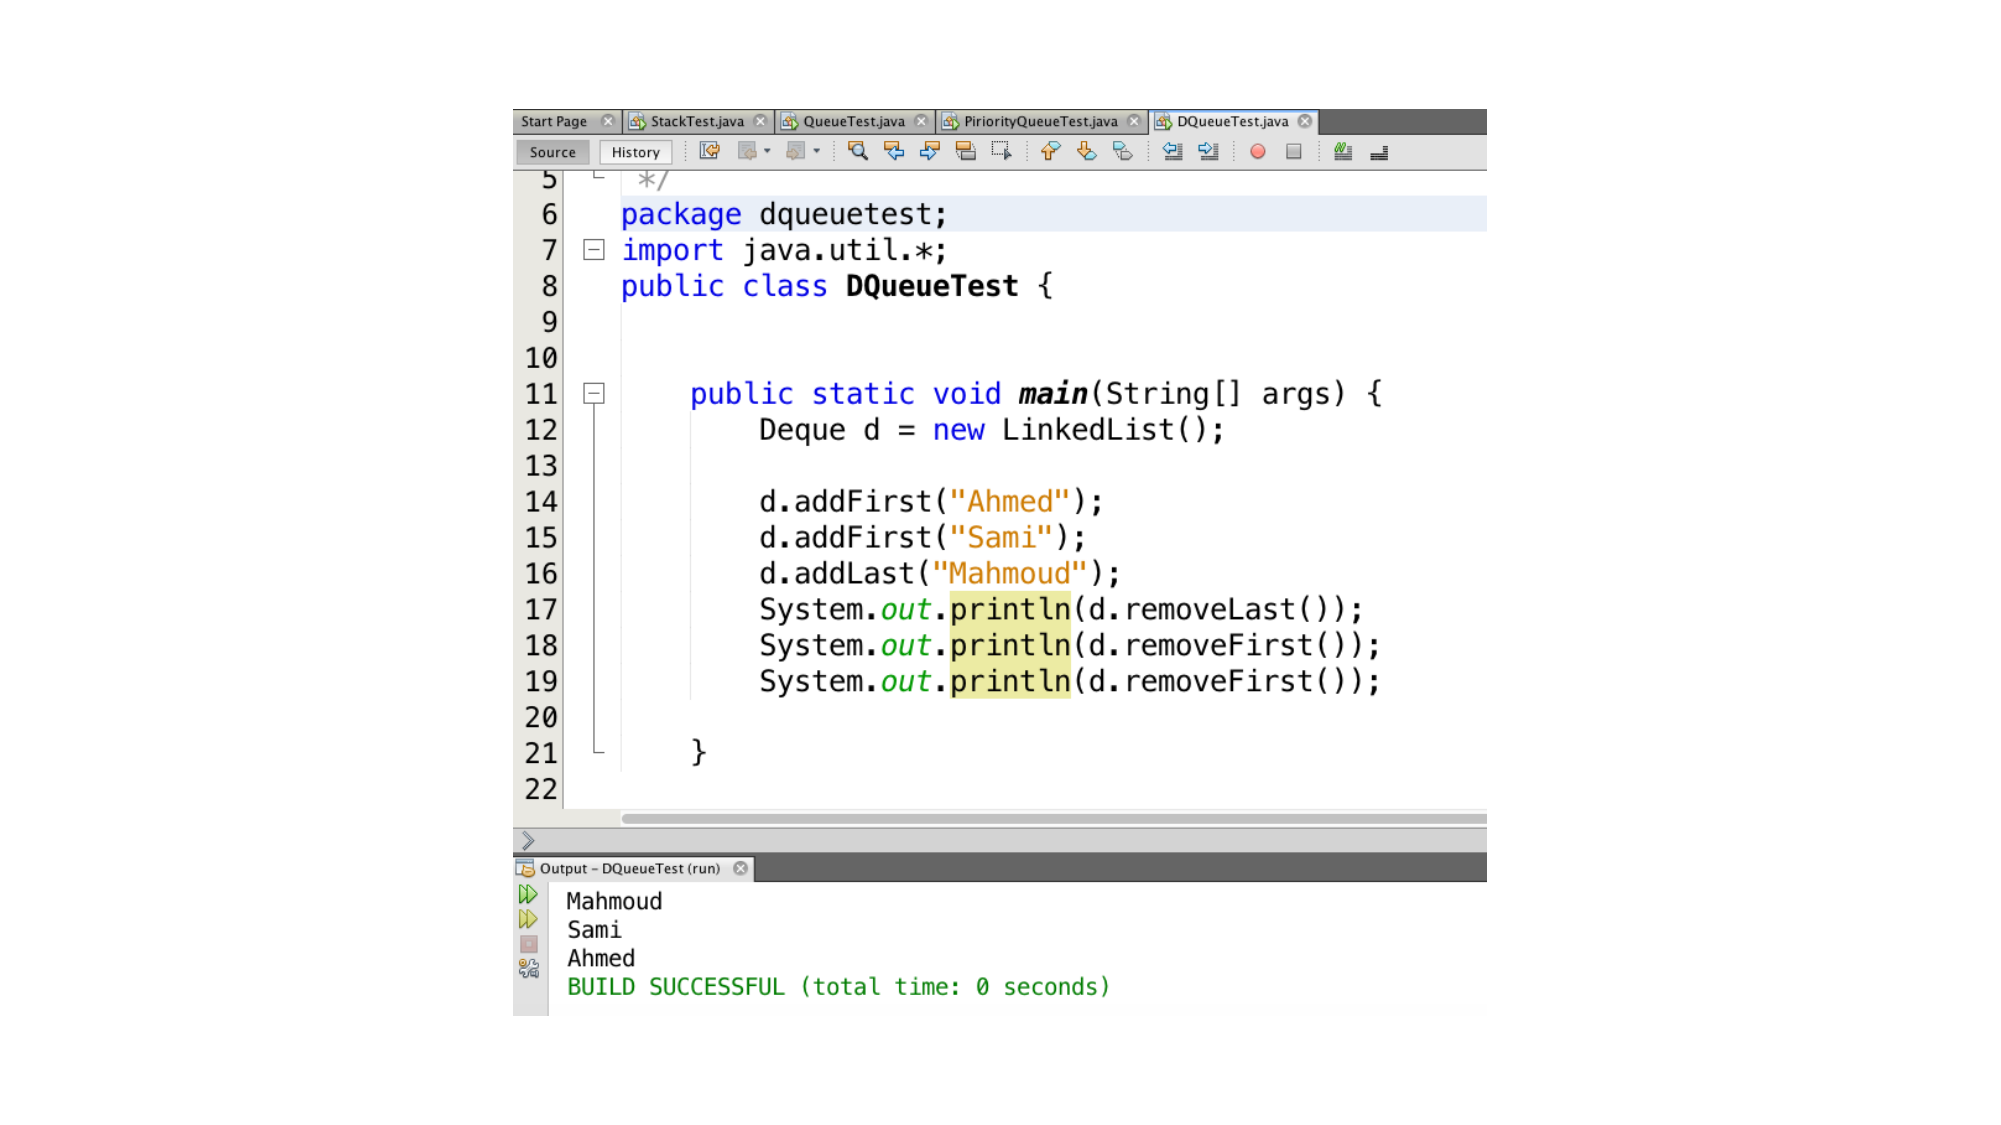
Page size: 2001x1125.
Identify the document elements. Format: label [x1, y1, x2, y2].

list [513, 109, 1487, 1016]
